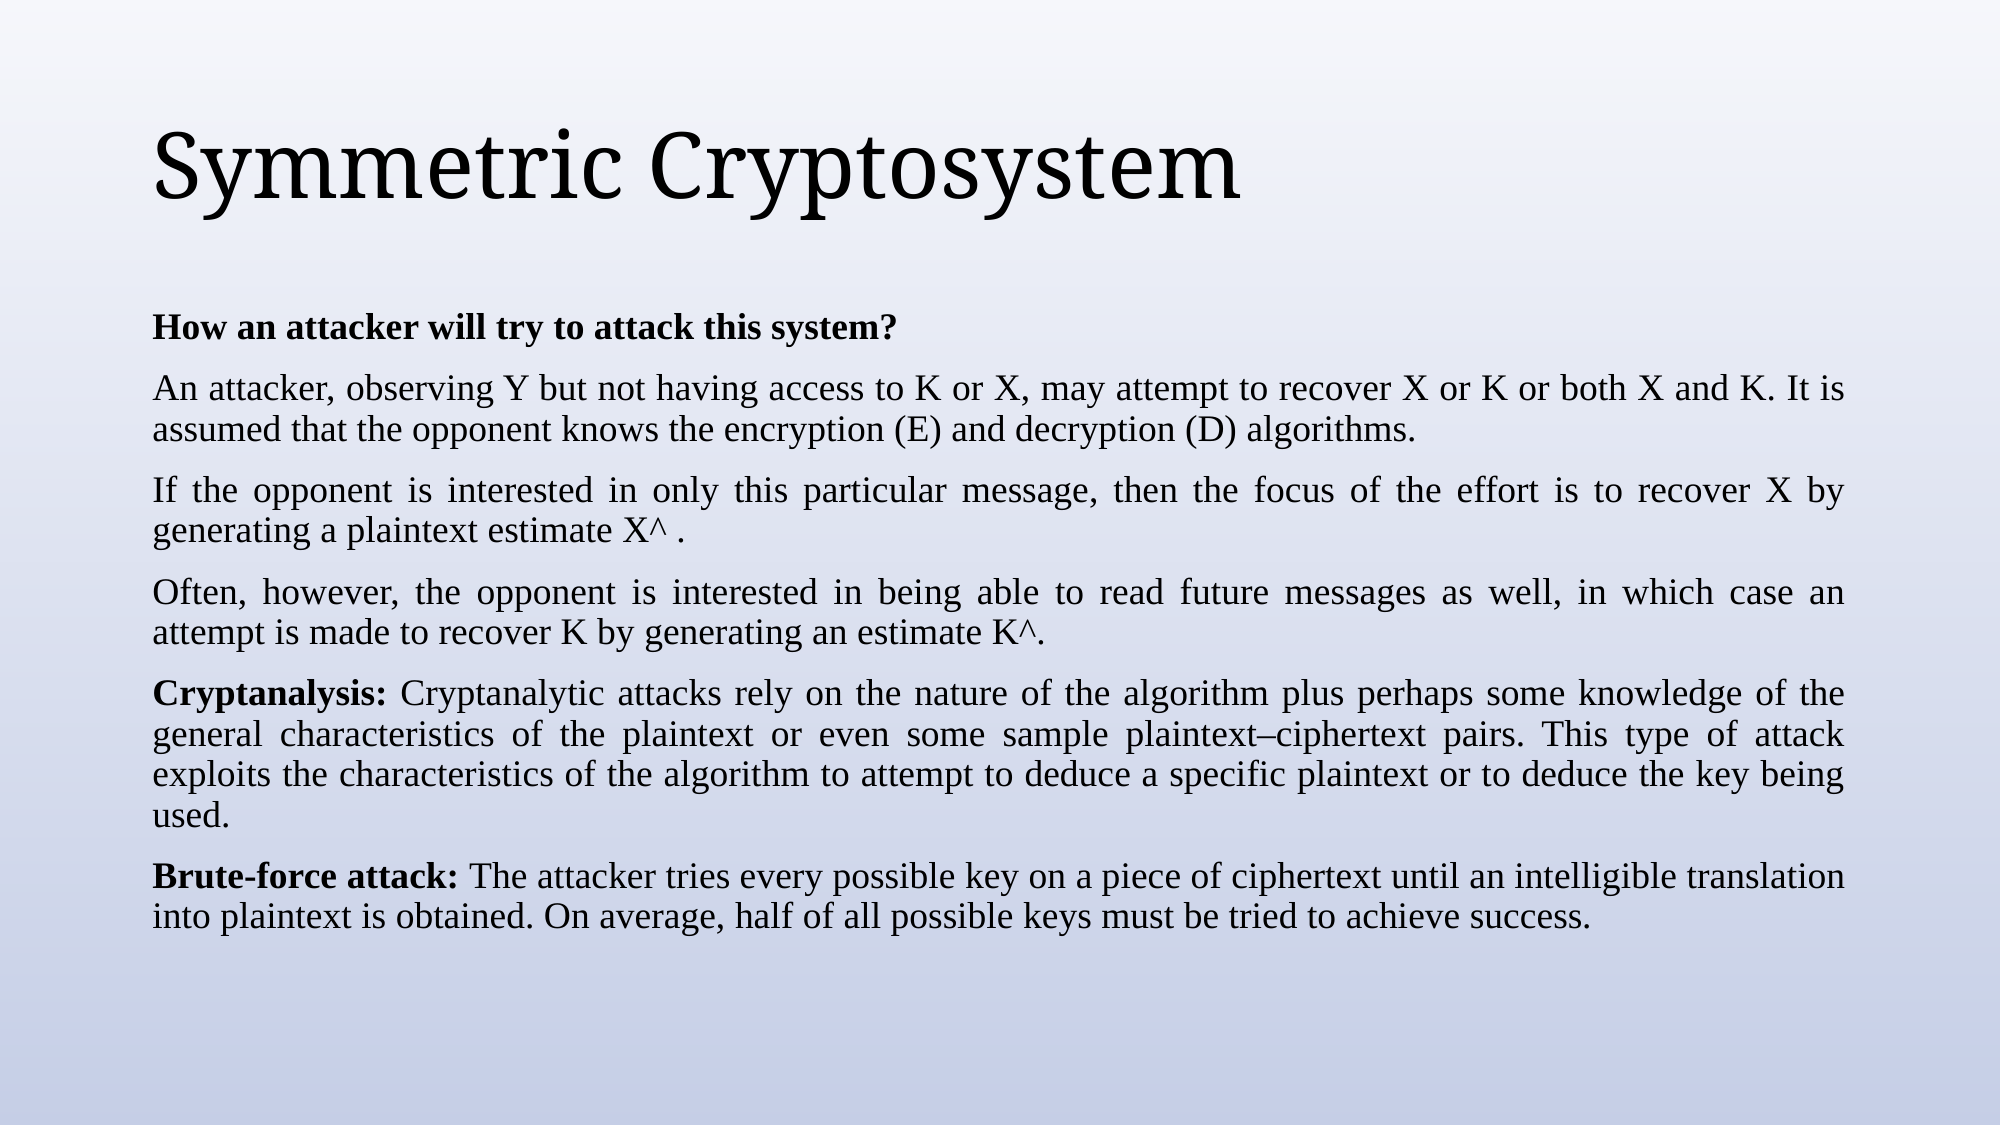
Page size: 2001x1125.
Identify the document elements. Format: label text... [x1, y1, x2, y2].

list How an attacker will try to attack this system? An attacker, observing Y but not having access to K or X, may attempt to recover X or K or both X and K. It is assumed that the opponent knows the encryption (E) and decryption (D) algorithms. If the opponent is interested in only this particular message, then the focus of the effort is to recover X by generating a plaintext estimate X^ . Often, however, the opponent is interested in being able to read future messages as well, in which case an attempt is made to recover K by generating an estimate K^. Cryptanalysis: Cryptanalytic attacks rely on the nature of the algorithm plus perhaps some knowledge of the general characteristics of the plaintext or even some sample plaintext–ciphertext pairs. This type of attack exploits the characteristics of the algorithm to attempt to deduce a specific plaintext or to deduce the key being used. Brute-force attack: The attacker tries every possible key on a piece of ciphertext until an intelligible translation into plaintext is obtained. On average, half of all possible keys must be tried to achieve success. [137, 299, 1863, 1014]
title Symmetric Cryptosystem [137, 59, 1863, 278]
